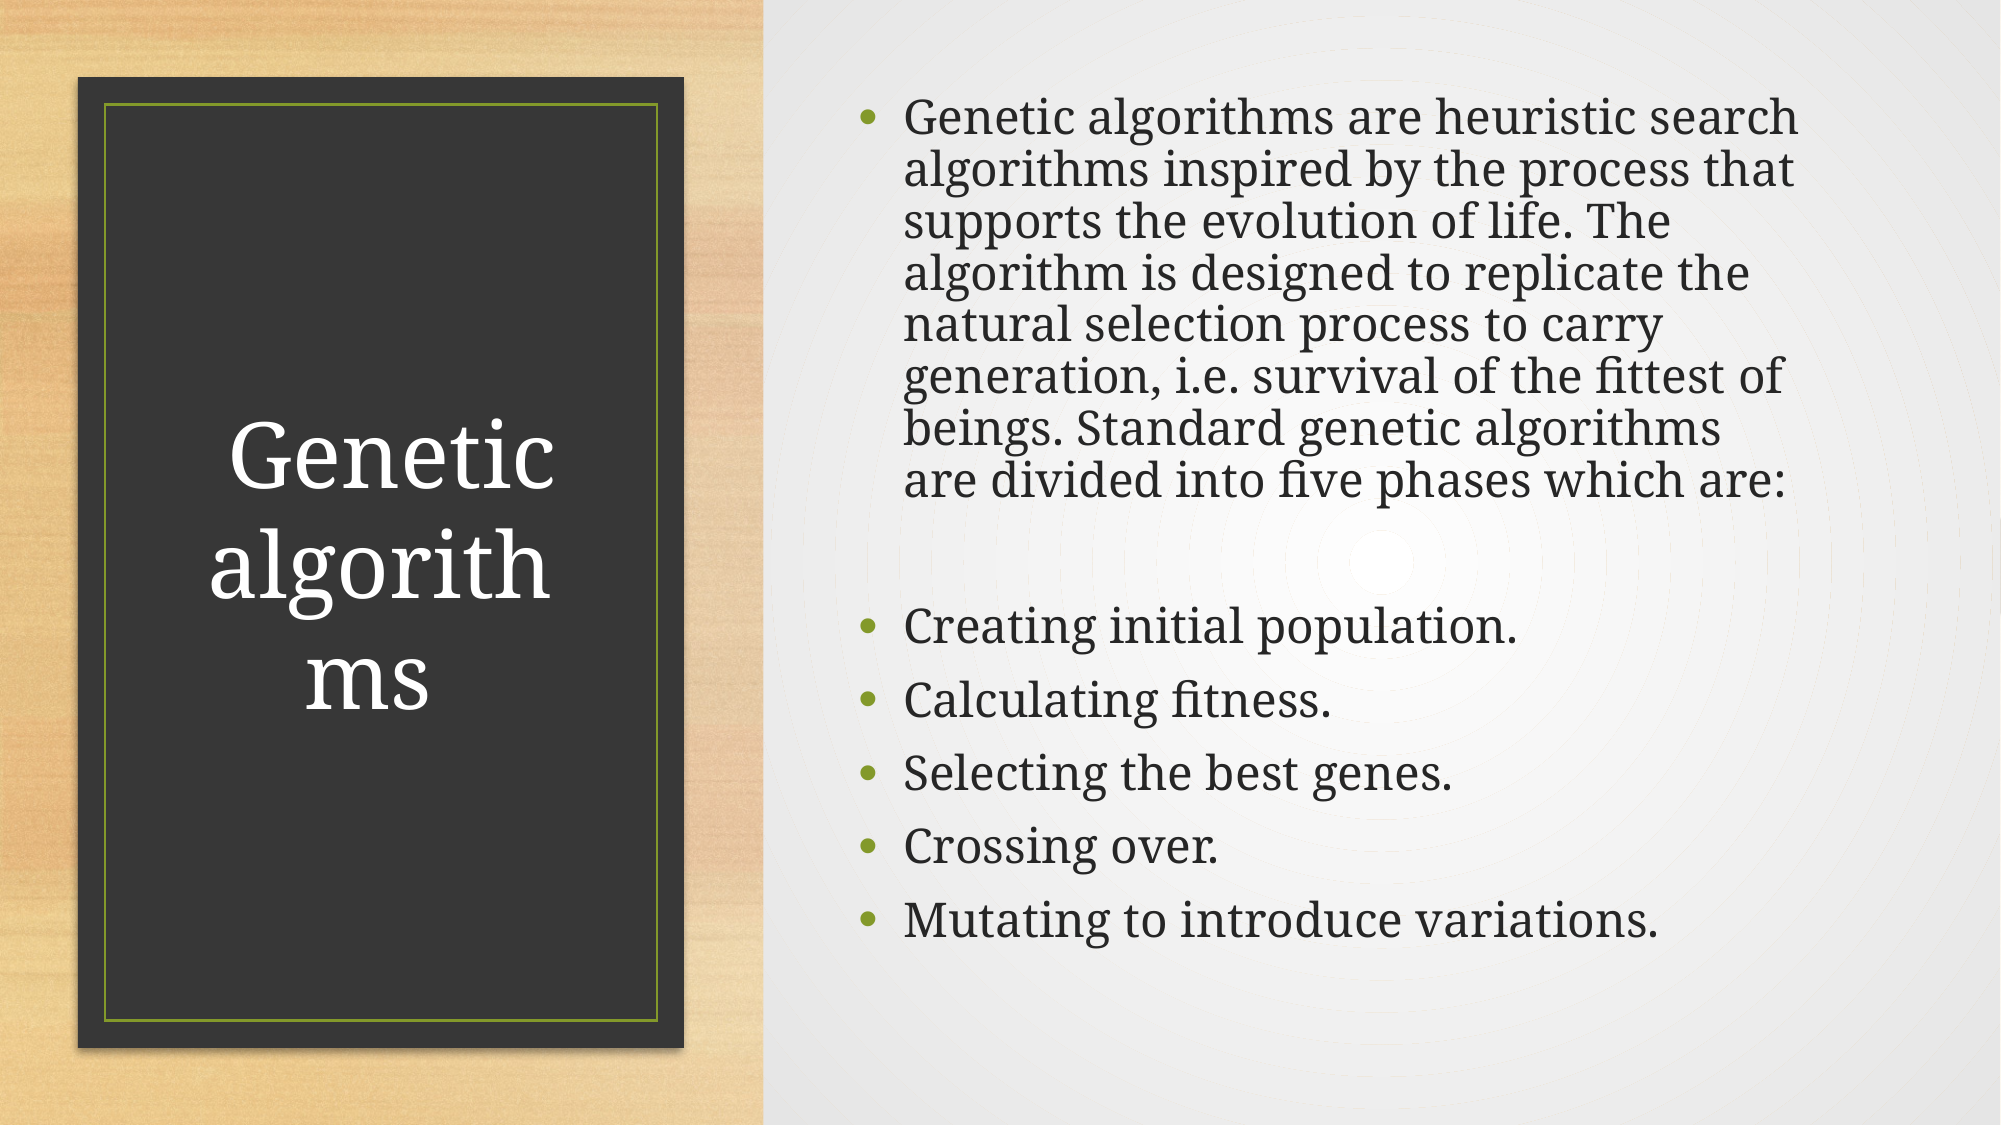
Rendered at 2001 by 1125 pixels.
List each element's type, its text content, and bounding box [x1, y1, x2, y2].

text_box [77, 76, 685, 1049]
text_box [762, 0, 2000, 1125]
title Genetic algorithms [156, 156, 605, 968]
text_box [104, 103, 658, 1021]
list Genetic algorithms are heuristic search algorithms inspired by the process that supports the evolution of life. The algorithm is designed to replicate the natural selection process to carry generation, i.e. survival of the fittest of beings. Standard genetic algorithms are divided into five phases which are: Creating initial population. Calculating fitness. Selecting the best genes. Crossing over. Mutating to introduce variations. [843, 77, 1820, 964]
text_box [0, 0, 762, 1125]
